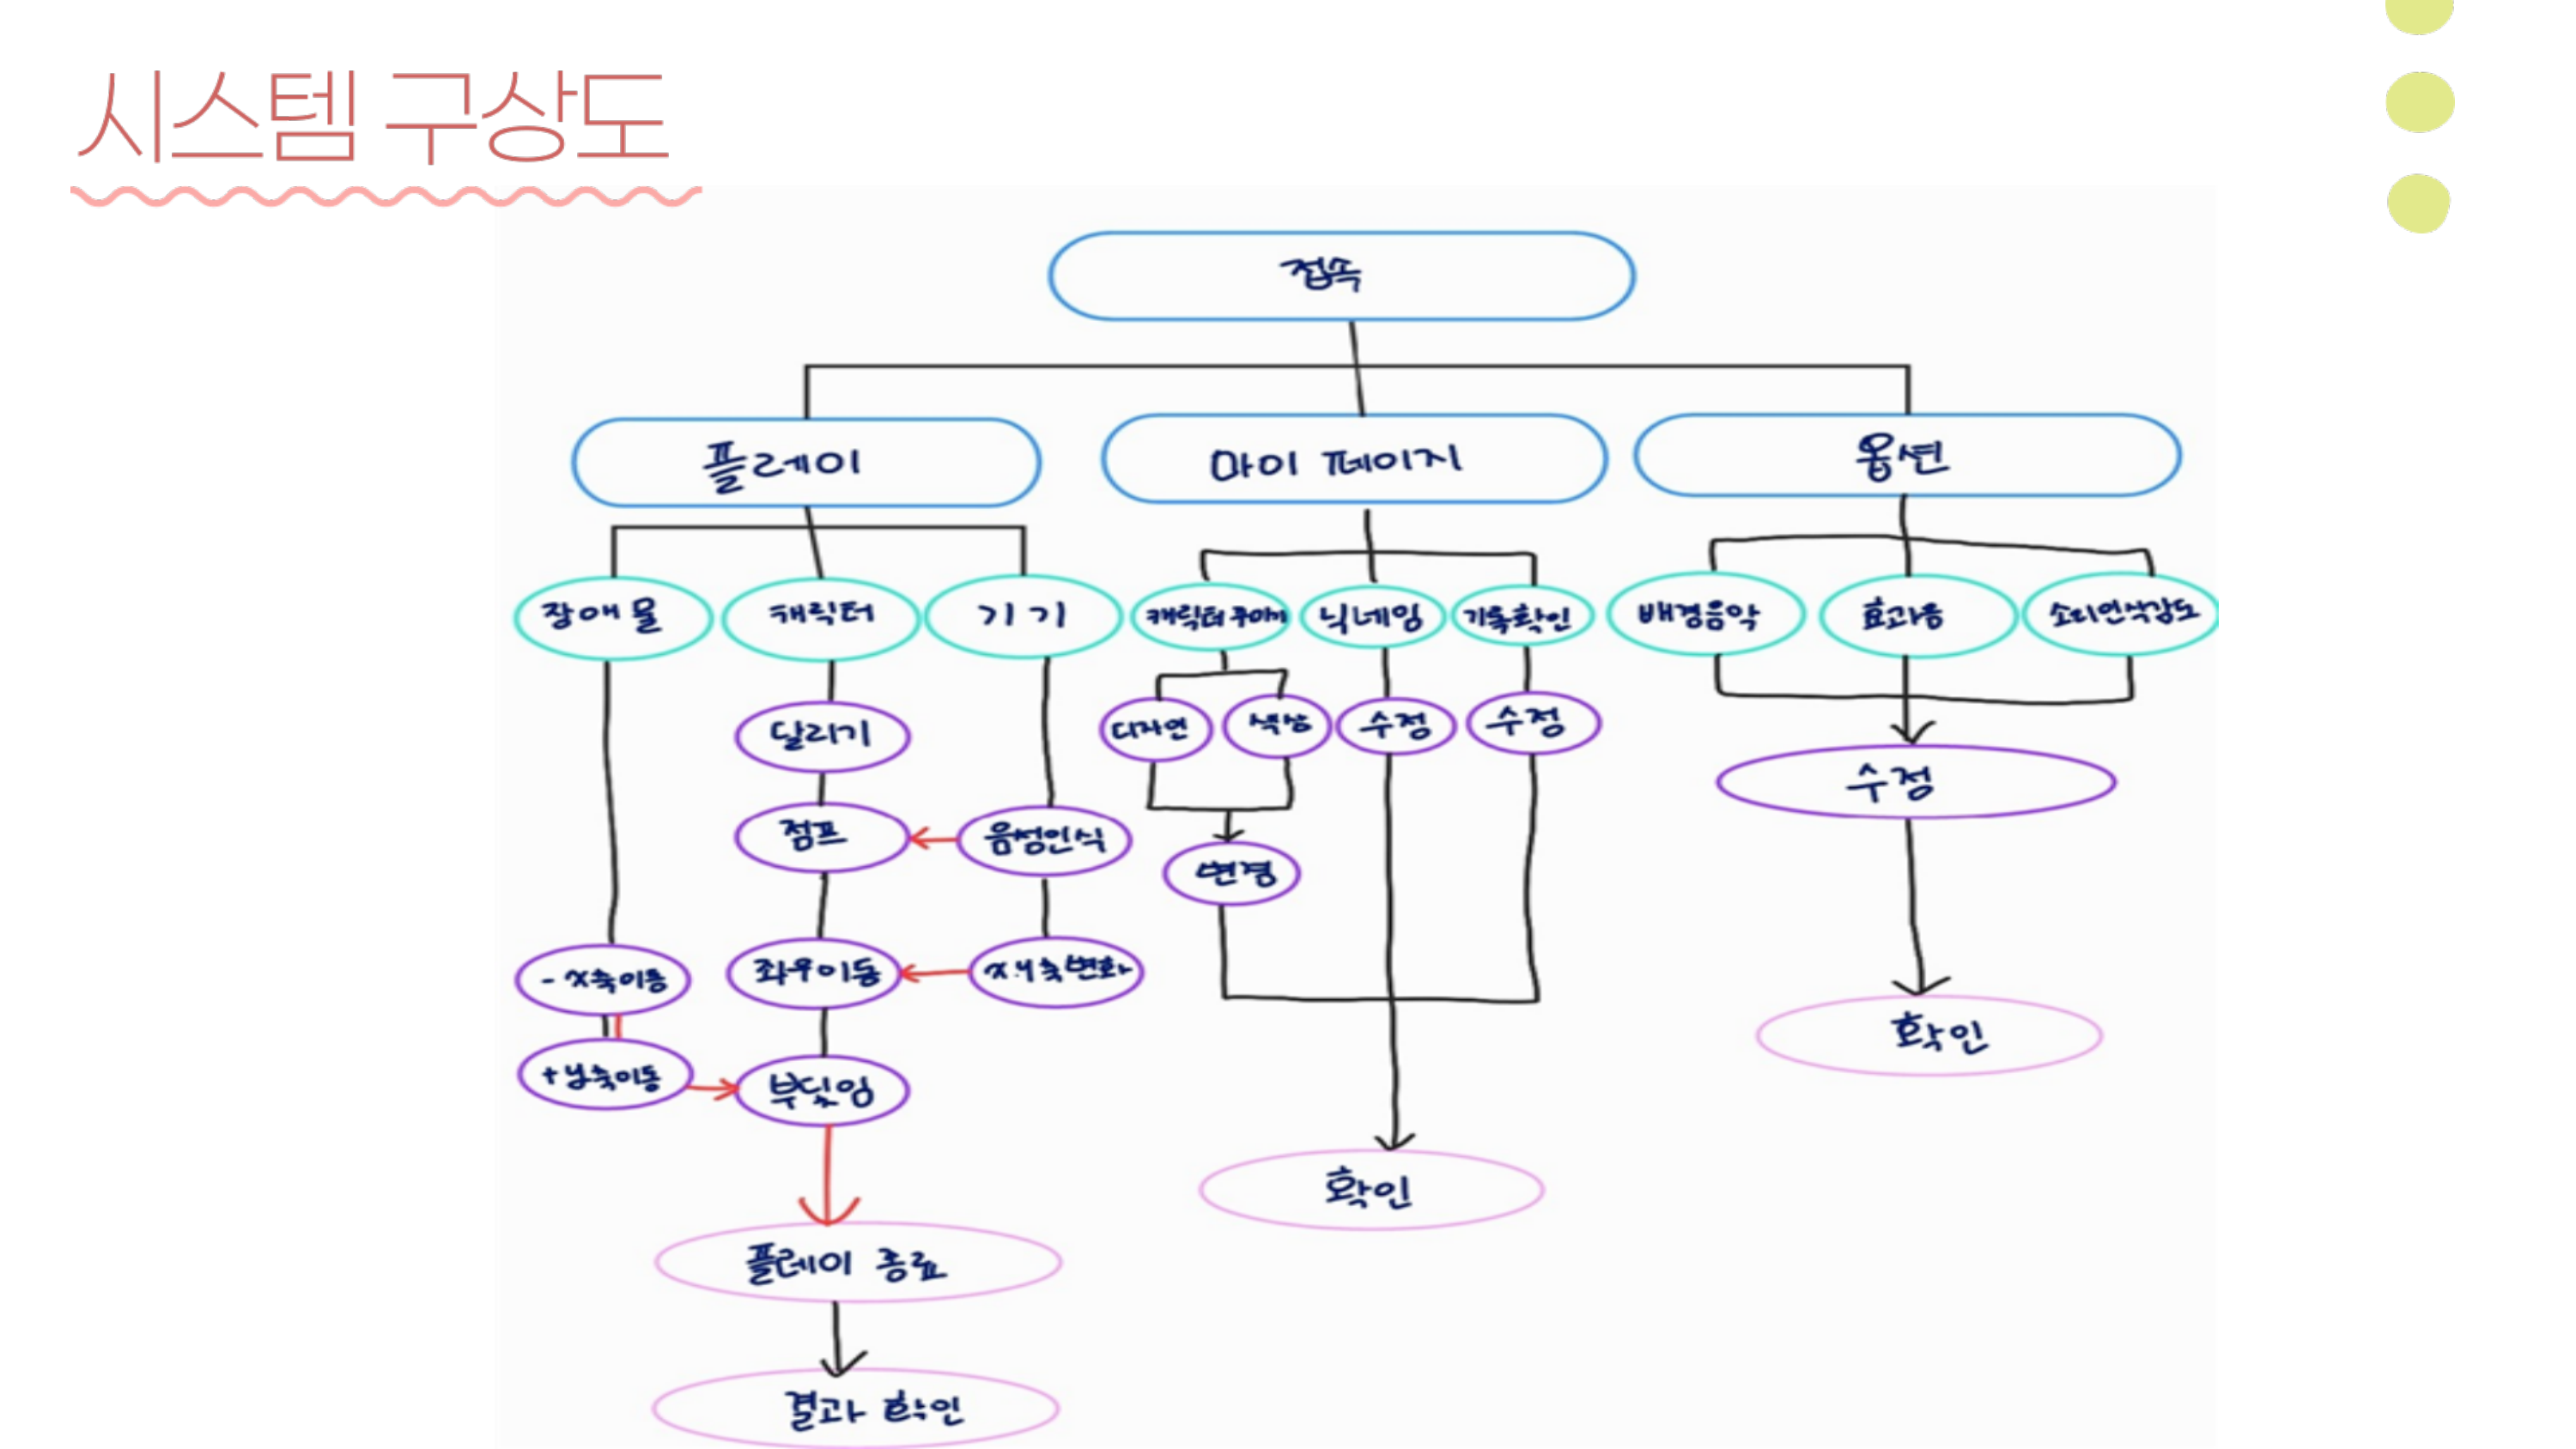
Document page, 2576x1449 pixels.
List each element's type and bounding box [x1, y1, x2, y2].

picture [54, 36, 725, 241]
text_box [70, 185, 704, 209]
text_box [2385, 0, 2456, 234]
text_box [495, 185, 2219, 1449]
